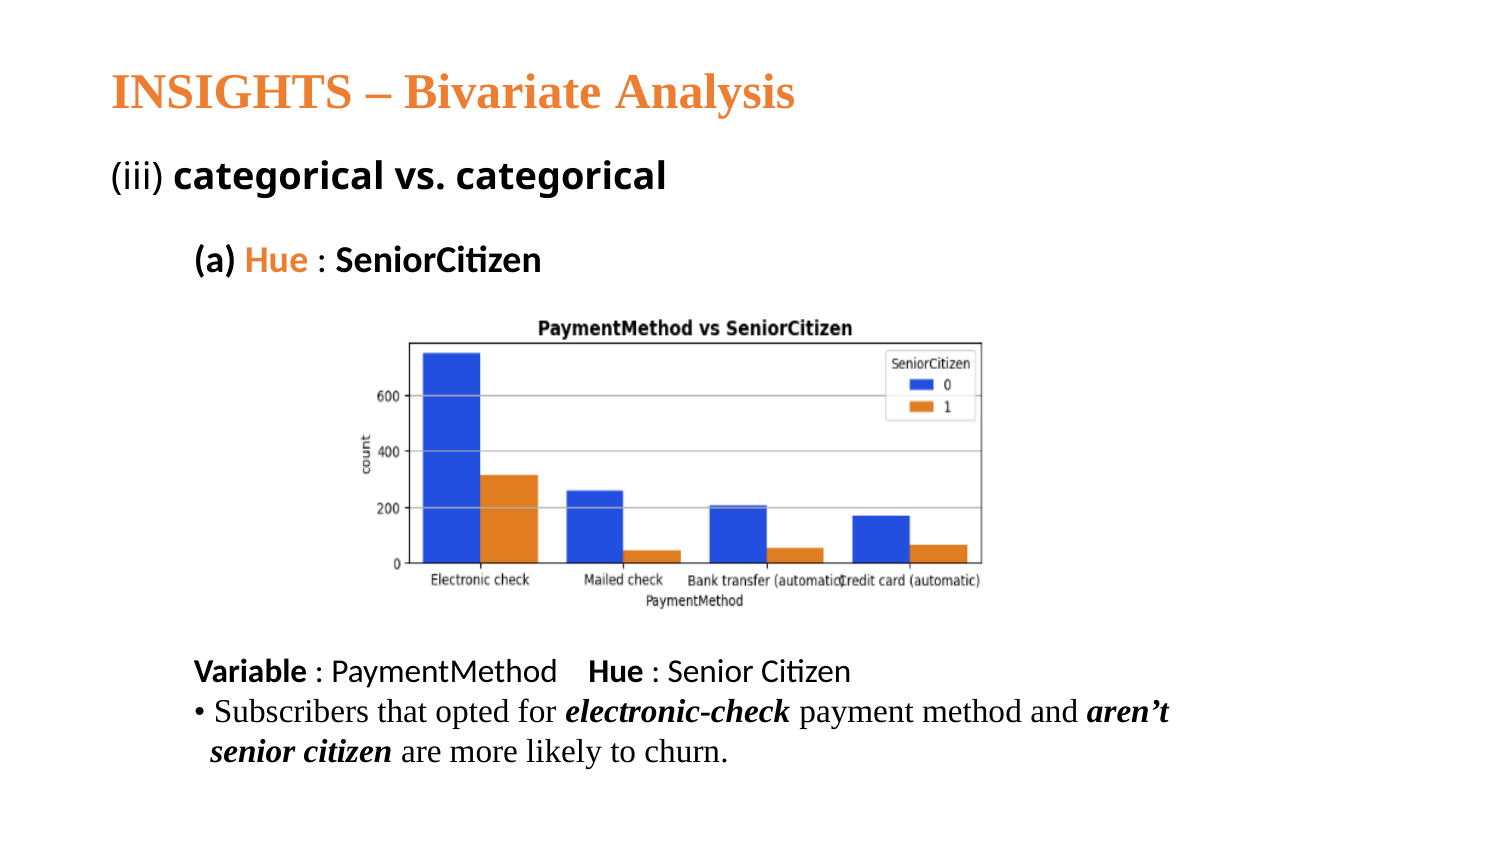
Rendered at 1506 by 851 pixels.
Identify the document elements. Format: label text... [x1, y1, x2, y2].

text_box Variable : PaymentMethod Hue : Senior Citizen • Subscribers that opted for electronic-check payment method and aren’t senior citizen are more likely to churn. [179, 641, 1327, 777]
text_box INSIGHTS – Bivariate Analysis [96, 43, 867, 128]
text_box (iii) categorical vs. categorical [96, 144, 849, 205]
picture [357, 318, 988, 612]
text_box (a) Hue : SeniorCitizen [179, 227, 694, 288]
